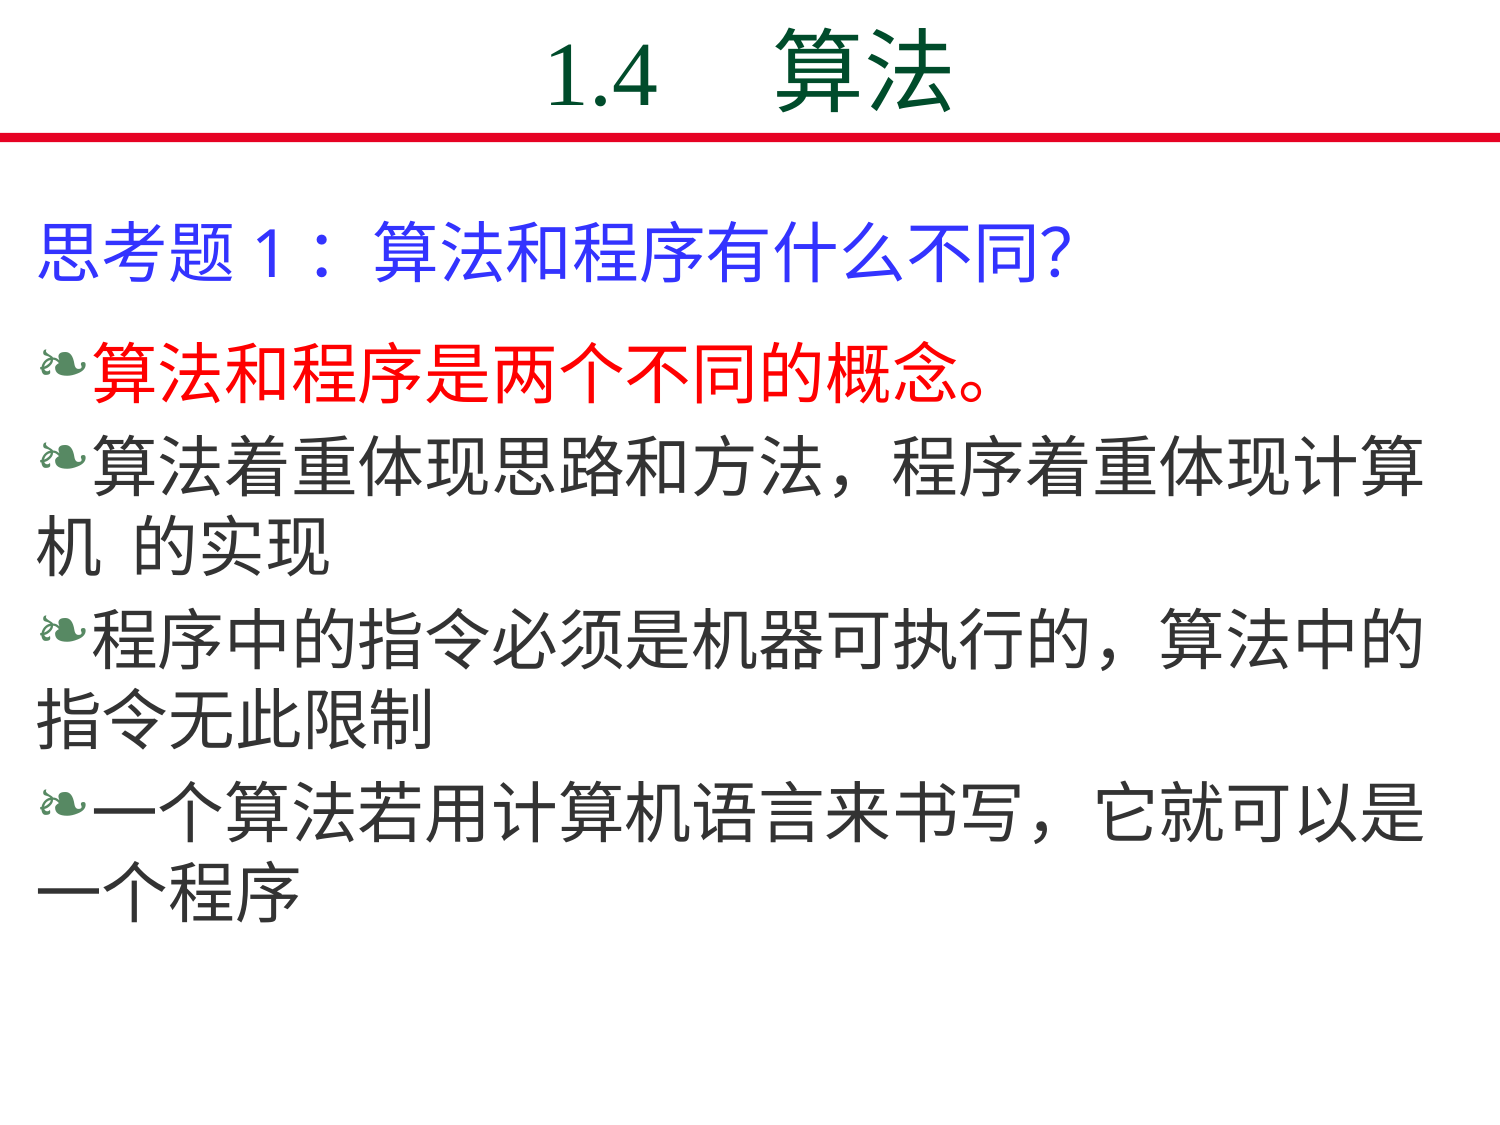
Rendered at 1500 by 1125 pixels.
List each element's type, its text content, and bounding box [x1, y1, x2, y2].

text_box 算法和程序是两个不同的概念。 算法着重体现思路和方法，程序着重体现计算机 的实现 程序中的指令必须是机器可执行的，算法中的指令无此限制 一个算法若用计算机语言来书写，它就可以是一个程序 [35, 304, 1476, 958]
text_box 思考题1：算法和程序有什么不同？ [35, 199, 1476, 303]
title 1.4 算法 [112, 24, 1388, 113]
